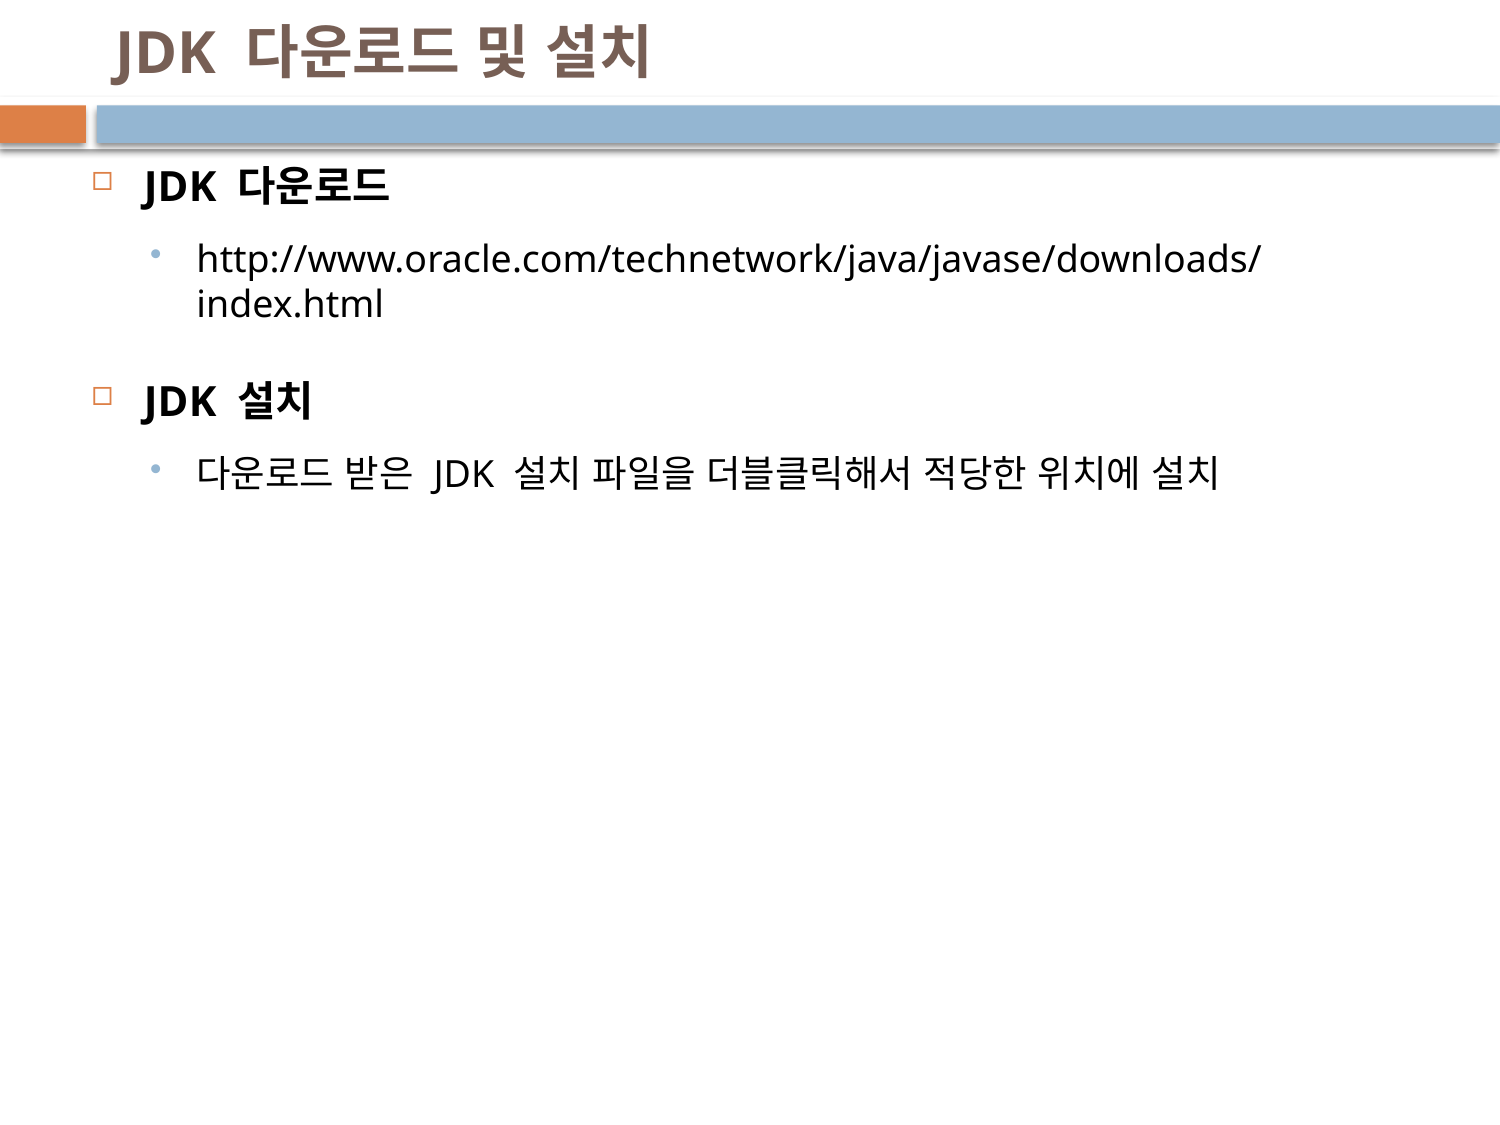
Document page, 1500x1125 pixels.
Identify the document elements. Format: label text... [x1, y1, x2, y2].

list JDK 다운로드 http://www.oracle.com/technetwork/java/javase/downloads/index.html JDK 설치 다운로드 받은 JDK 설치 파일을 더블클릭해서 적당한 위치에 설치 [76, 152, 1459, 1047]
title JDK 다운로드 및 설치 [100, 0, 1438, 100]
